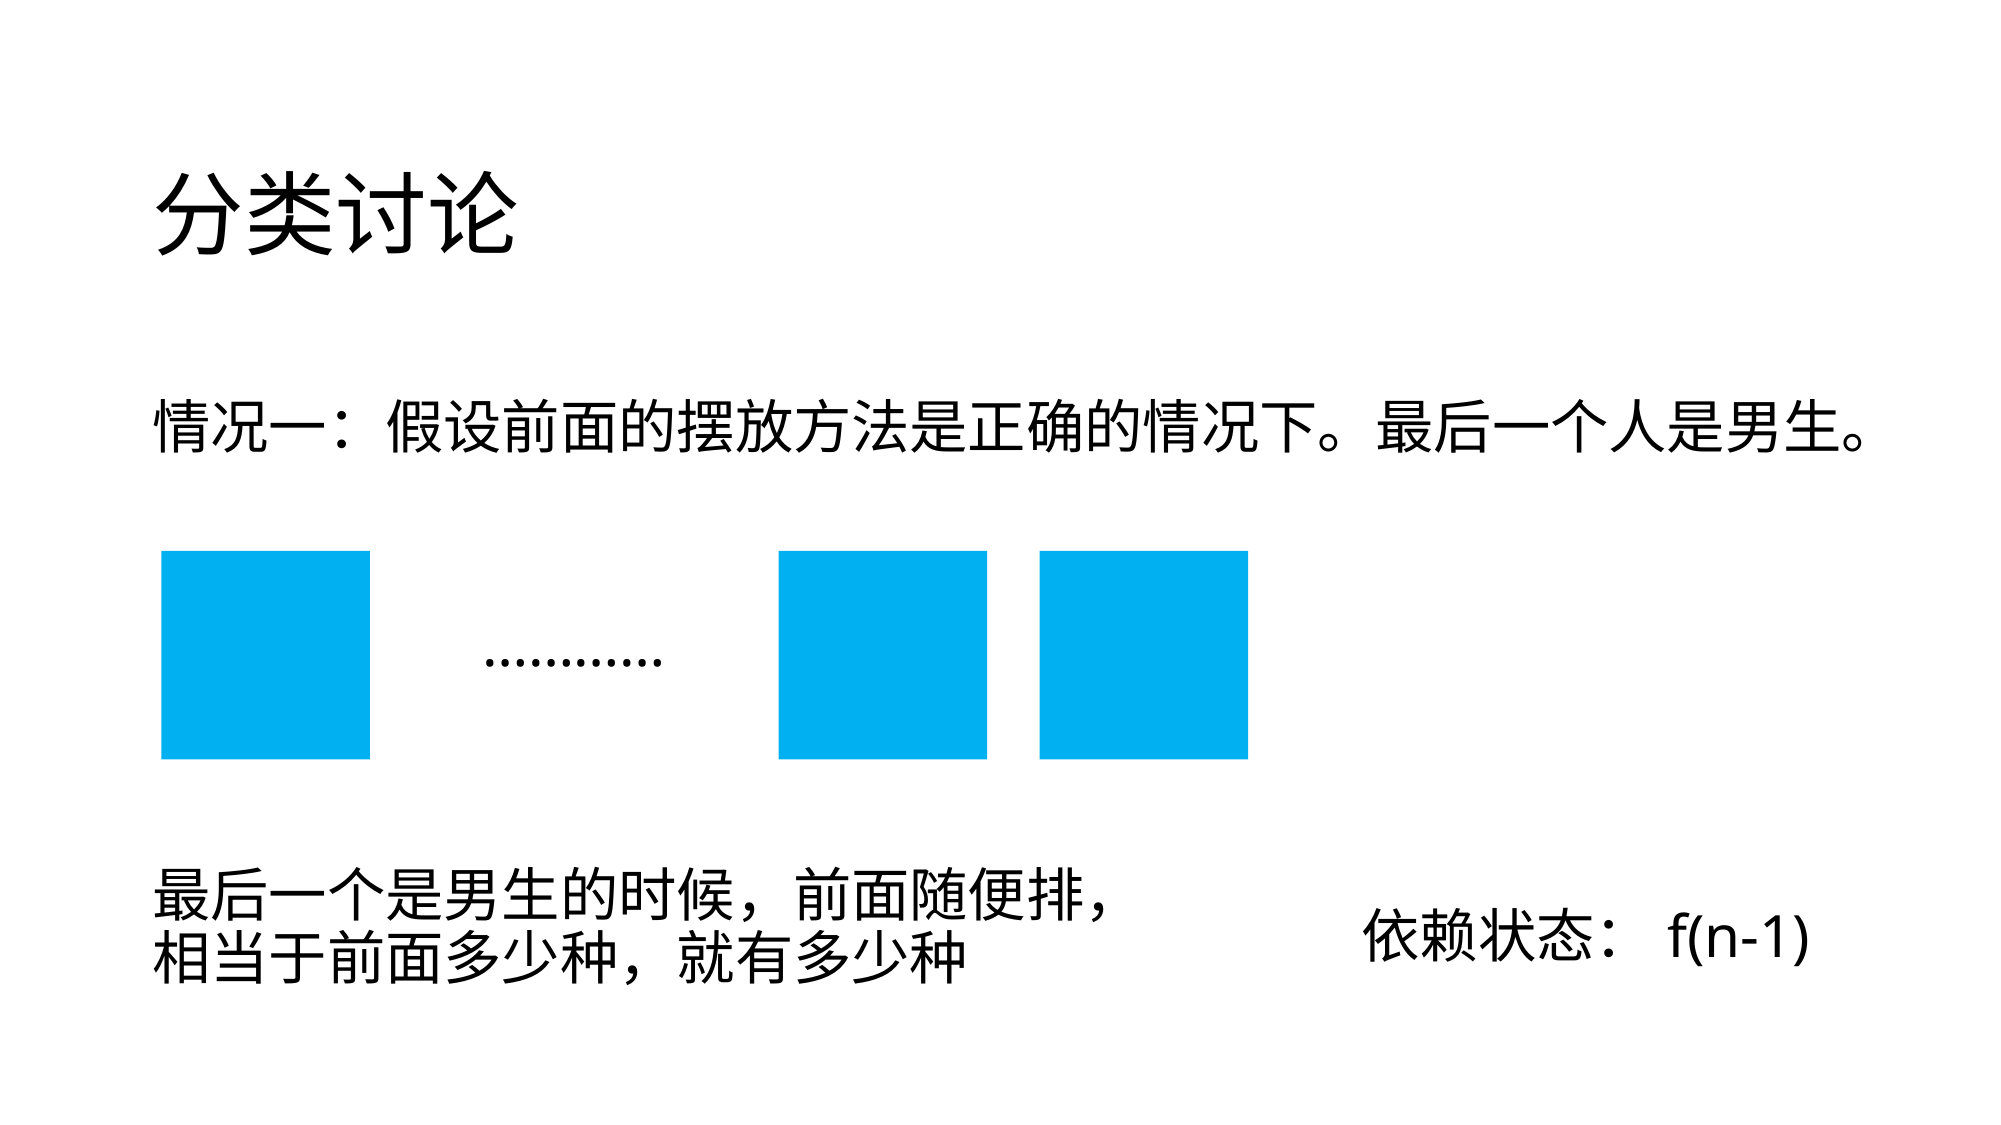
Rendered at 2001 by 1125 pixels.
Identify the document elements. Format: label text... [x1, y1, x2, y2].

text_box 依赖状态：f(n-1) [1346, 900, 1910, 1015]
text_box 最后一个是男生的时候，前面随便排，相当于前面多少种，就有多少种 [137, 858, 1190, 1032]
title 分类讨论 [137, 110, 1863, 328]
list 情况一：假设前面的摆放方法是正确的情况下。最后一个人是男生。 [137, 390, 1863, 565]
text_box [161, 550, 1249, 760]
